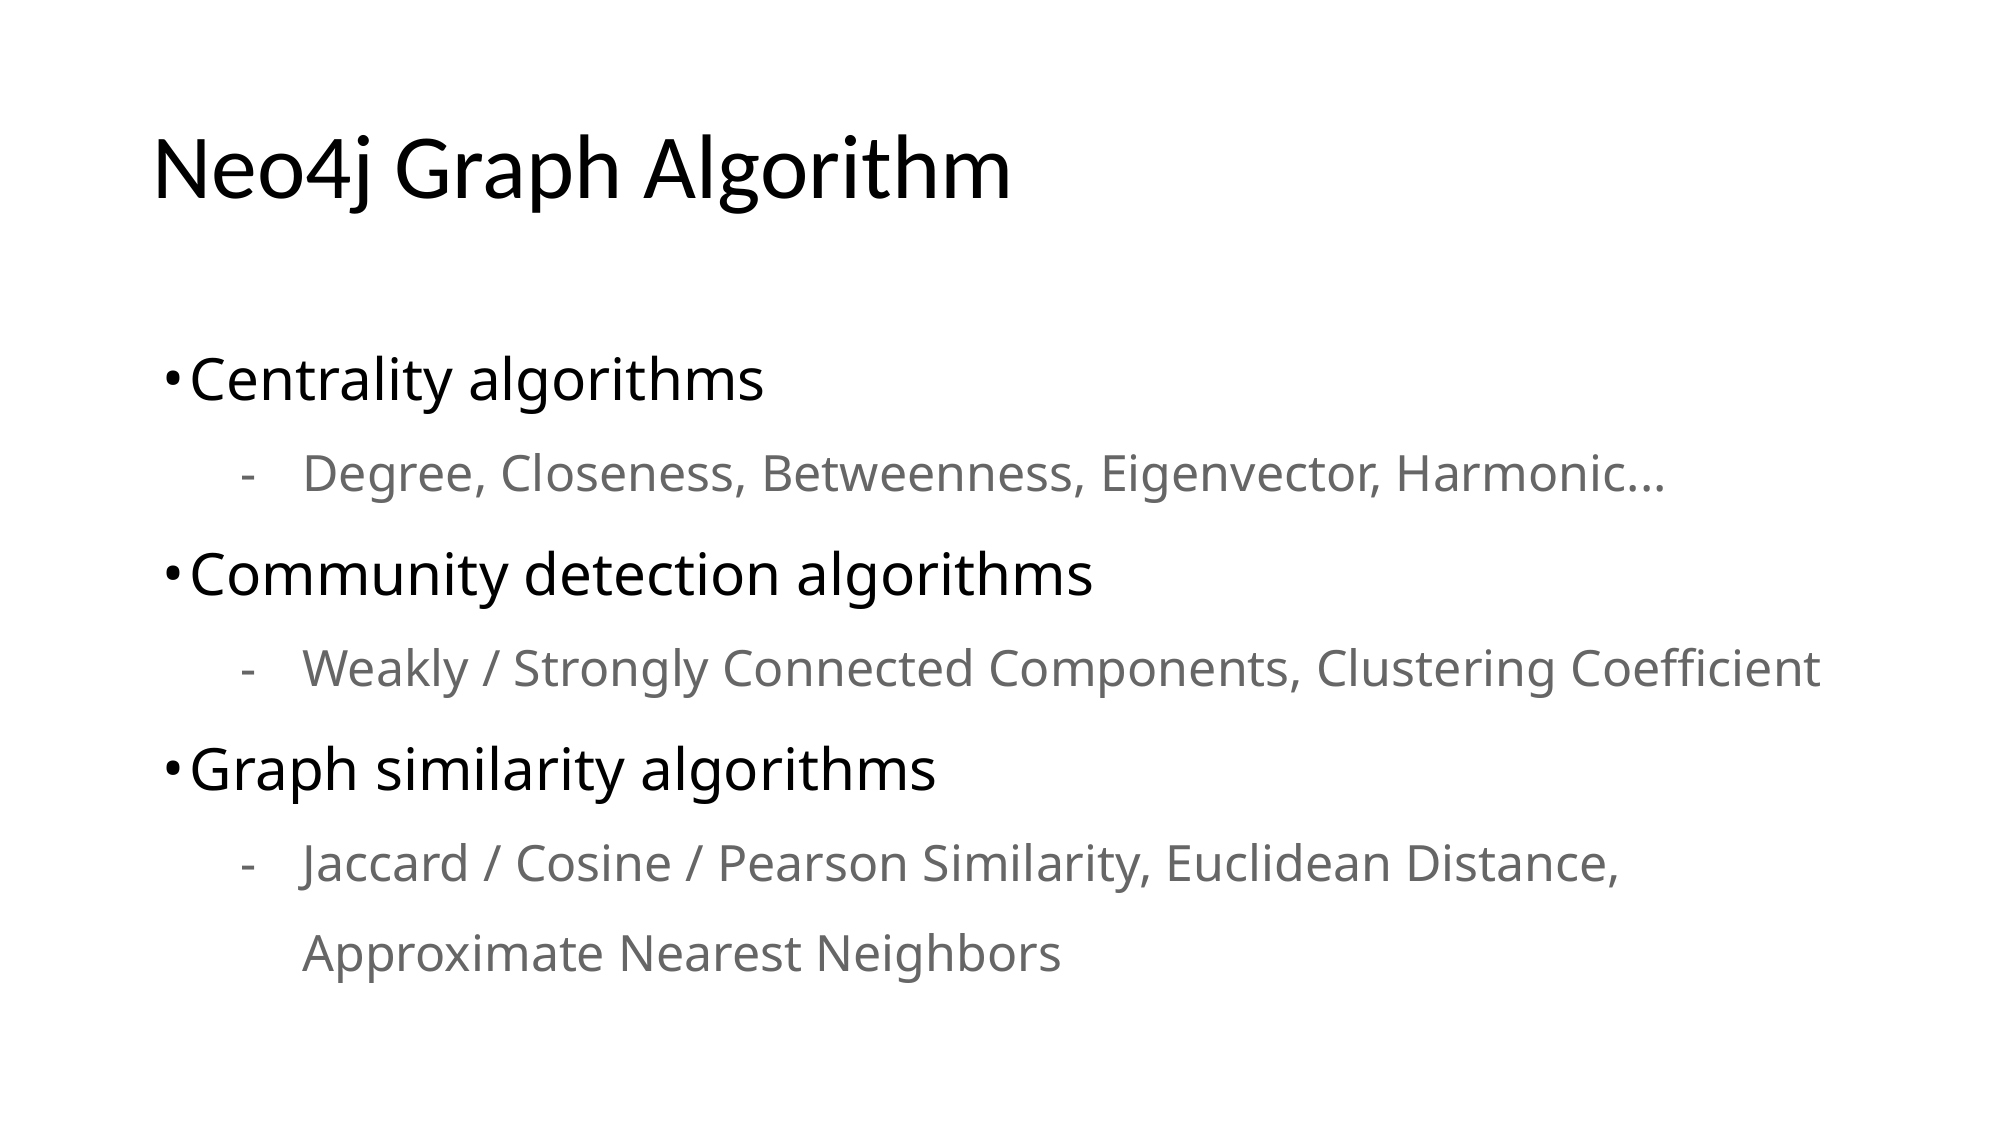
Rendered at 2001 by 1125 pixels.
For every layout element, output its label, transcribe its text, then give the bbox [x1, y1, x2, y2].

title Neo4j Graph Algorithm [137, 59, 1863, 278]
list Centrality algorithms Degree, Closeness, Betweenness, Eigenvector, Harmonic... Community detection algorithms Weakly / Strongly Connected Components, Clustering Coefficient Graph similarity algorithms Jaccard / Cosine / Pearson Similarity, Euclidean Distance, Approximate Nearest Neighbors [137, 299, 1863, 1014]
